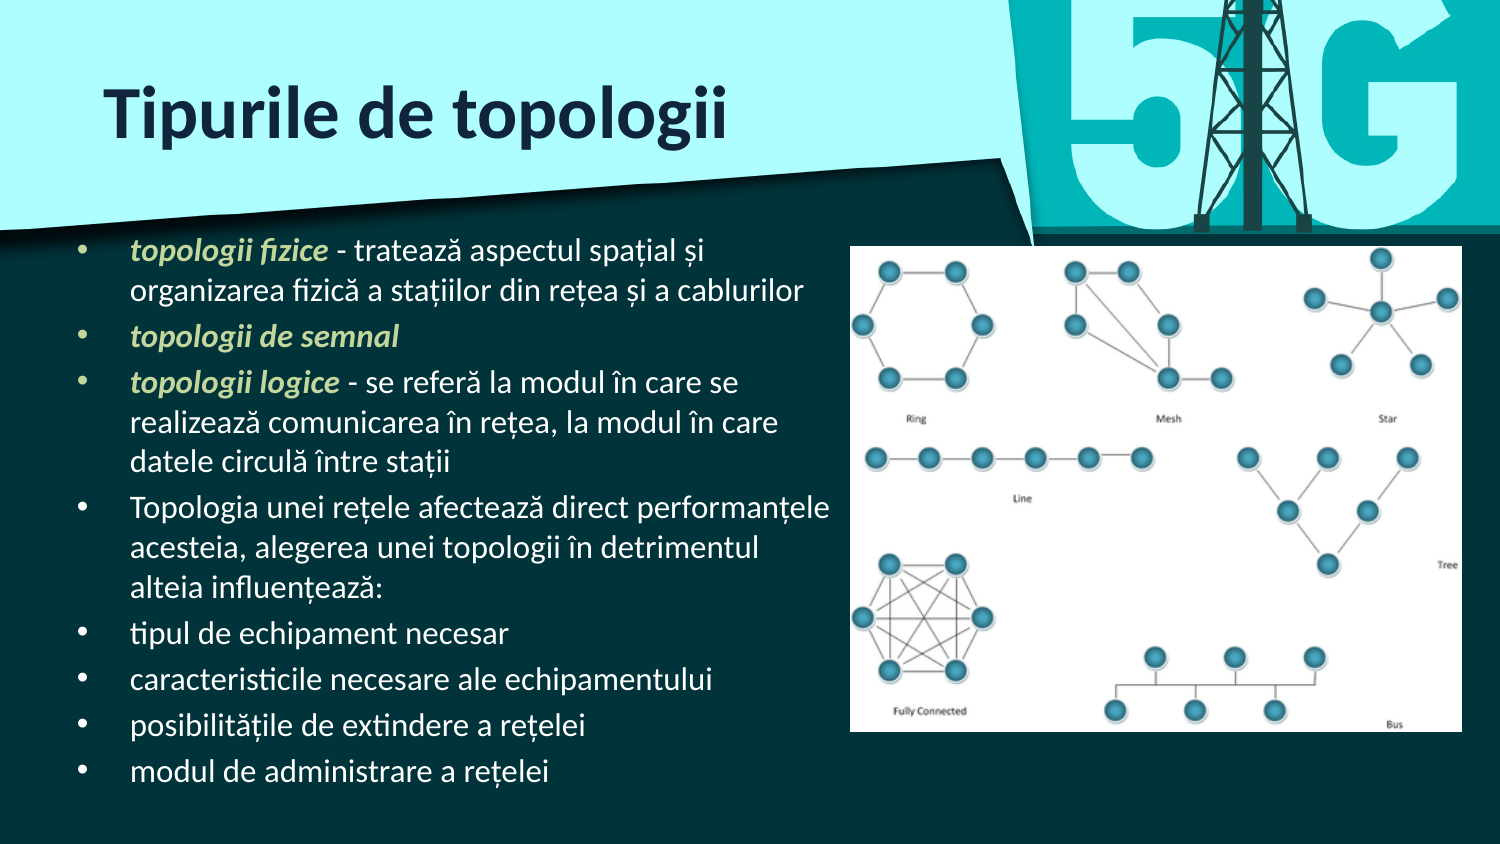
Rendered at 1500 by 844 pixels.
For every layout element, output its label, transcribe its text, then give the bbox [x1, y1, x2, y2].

list topologii fizice - tratează aspectul spațial și organizarea fizică a stațiilor din rețea și a cablurilor topologii de semnal topologii logice - se referă la modul în care se realizează comunicarea în rețea, la modul în care datele circulă între stații Topologia unei rețele afectează direct performanțele acesteia, alegerea unei topologii în detrimentul alteia influențează: tipul de echipament necesar caracteristicile necesare ale echipamentului posibilitățile de extindere a rețelei modul de administrare a rețelei [61, 221, 851, 799]
picture [0, 0, 1500, 844]
title Tipurile de topologii [88, 45, 750, 171]
